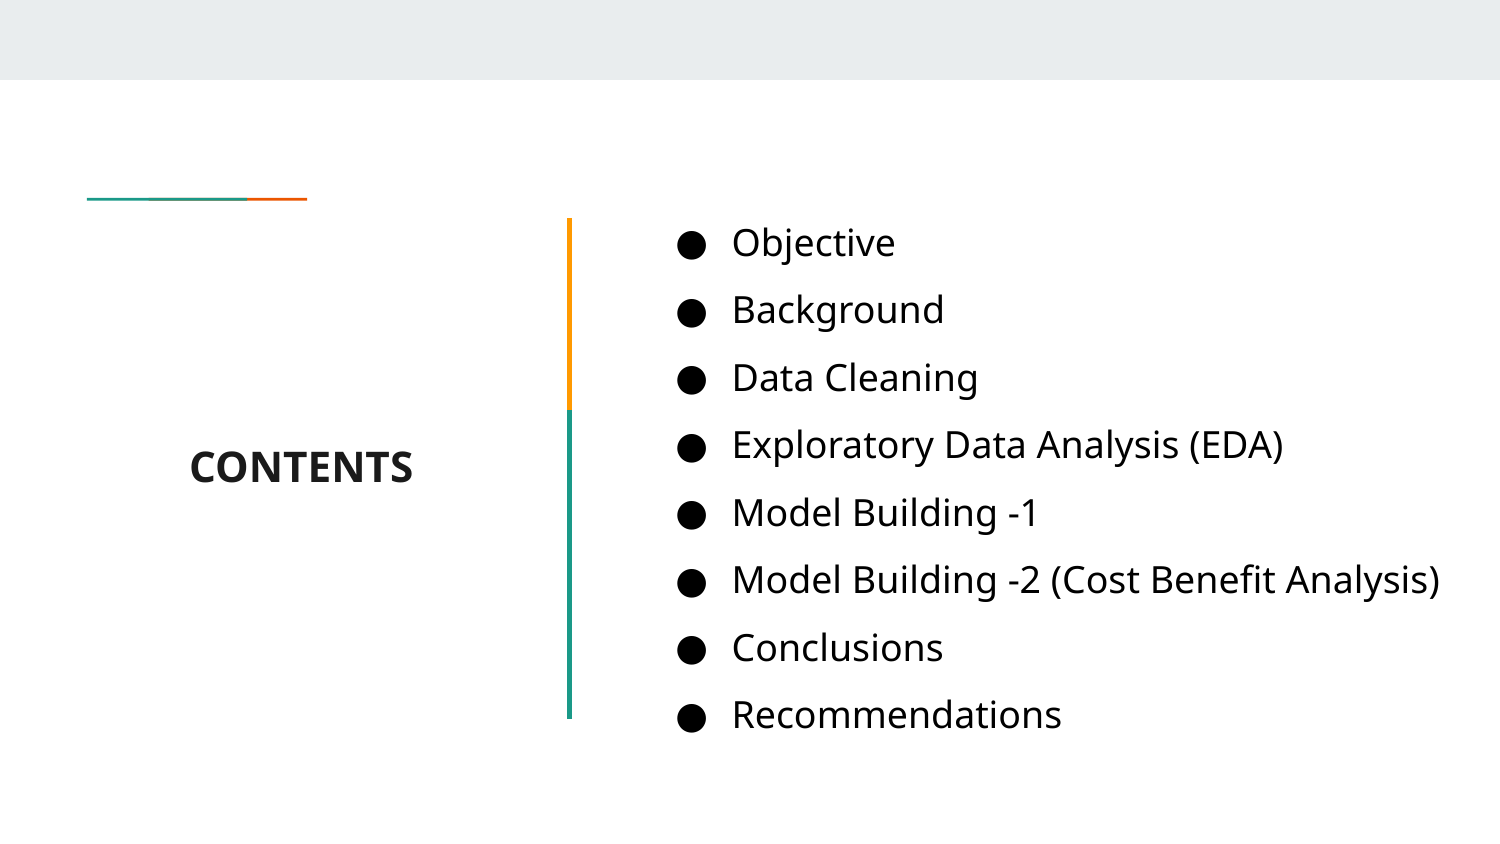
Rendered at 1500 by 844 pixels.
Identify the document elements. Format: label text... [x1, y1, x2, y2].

title CONTENTS [576, 421, 582, 510]
title CONTENTS [20, 421, 564, 510]
list Objective Background Data Cleaning Exploratory Data Analysis (EDA) Model Building -1 Model Building -2 (Cost Benefit Analysis) Conclusions Recommendations [641, 181, 1458, 773]
